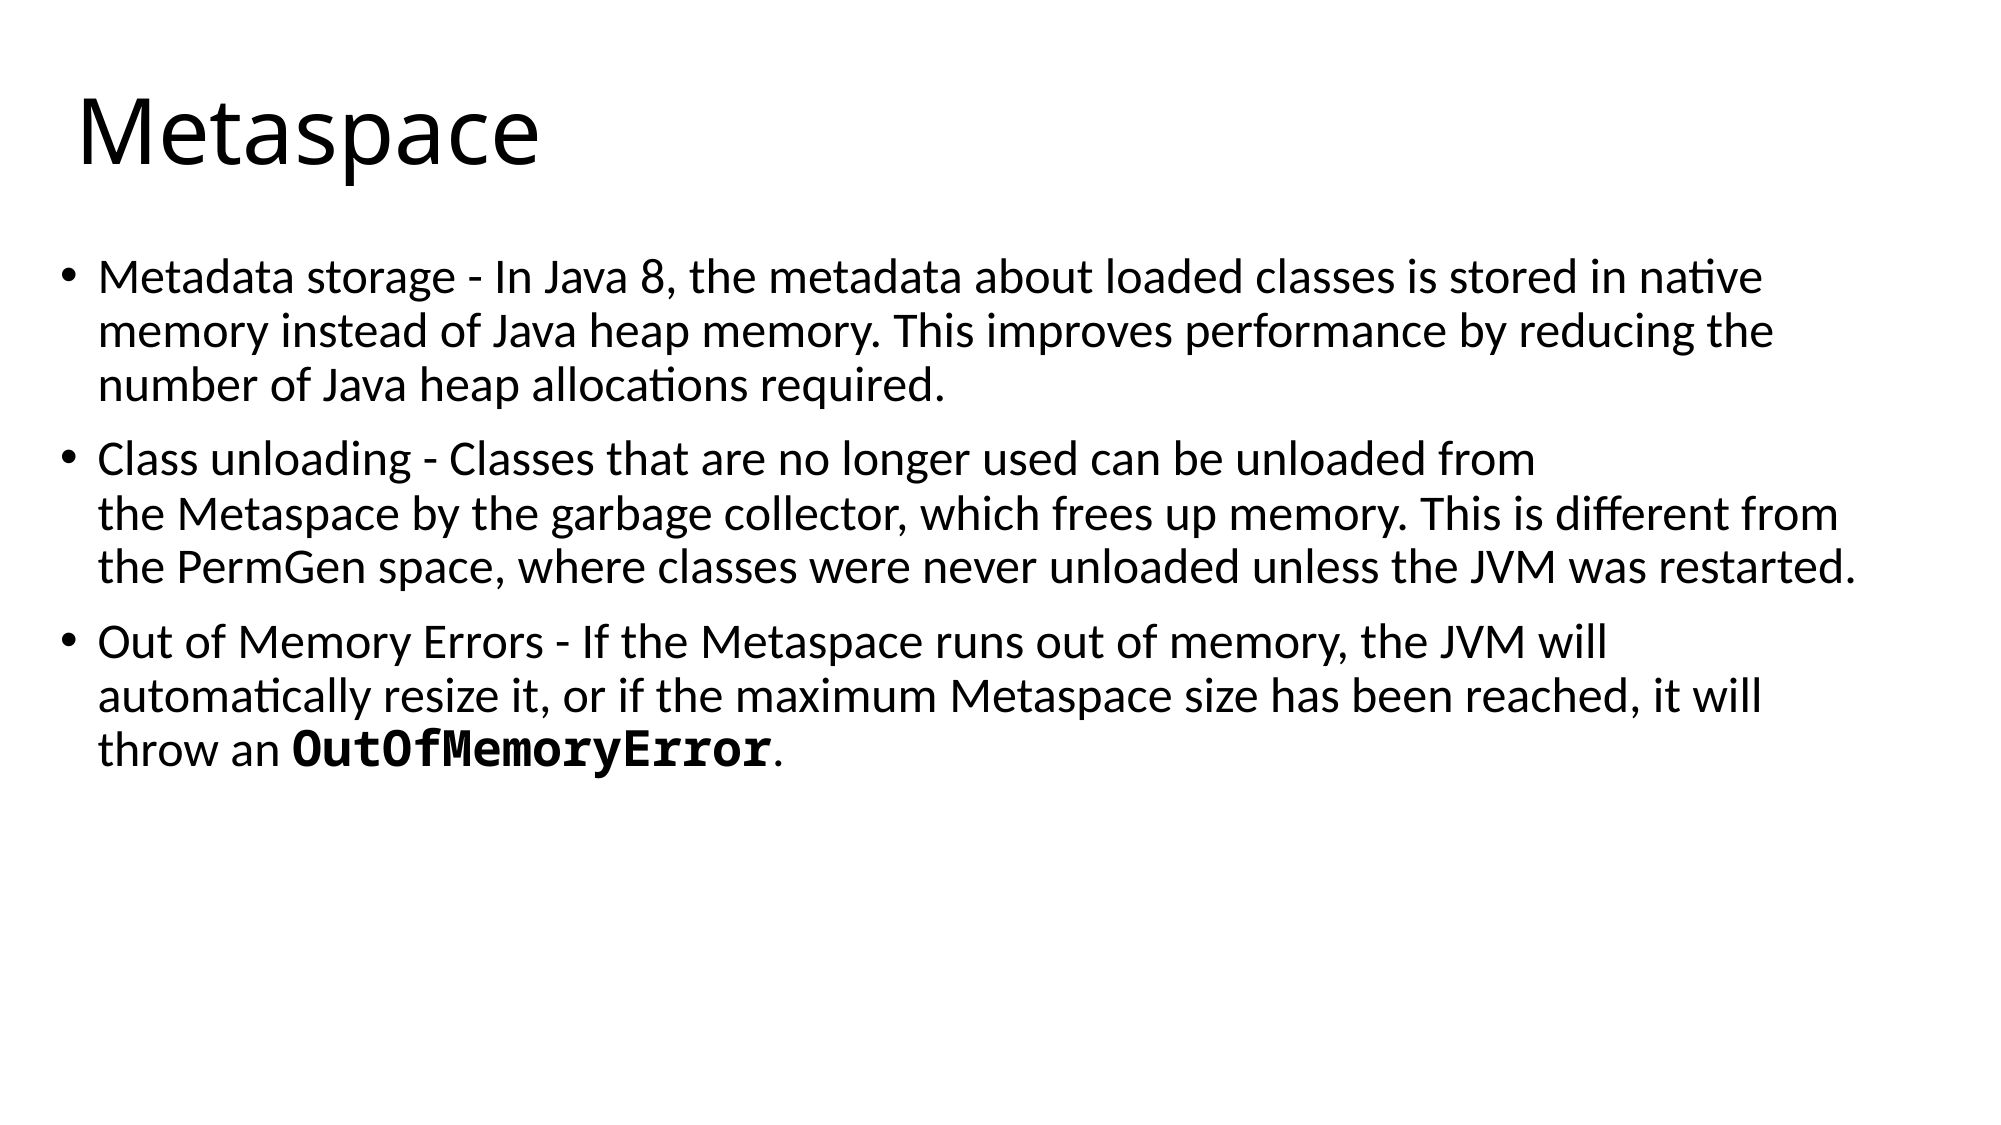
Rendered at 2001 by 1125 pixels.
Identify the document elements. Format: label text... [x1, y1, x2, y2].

list Metadata storage - In Java 8, the metadata about loaded classes is stored in native memory instead of Java heap memory. This improves performance by reducing the number of Java heap allocations required. Class unloading - Classes that are no longer used can be unloaded from the Metaspace by the garbage collector, which frees up memory. This is different from the PermGen space, where classes were never unloaded unless the JVM was restarted. Out of Memory Errors - If the Metaspace runs out of memory, the JVM will automatically resize it, or if the maximum Metaspace size has been reached, it will throw an OutOfMemoryError. [60, 249, 1873, 998]
title Metaspace [60, 60, 1940, 210]
